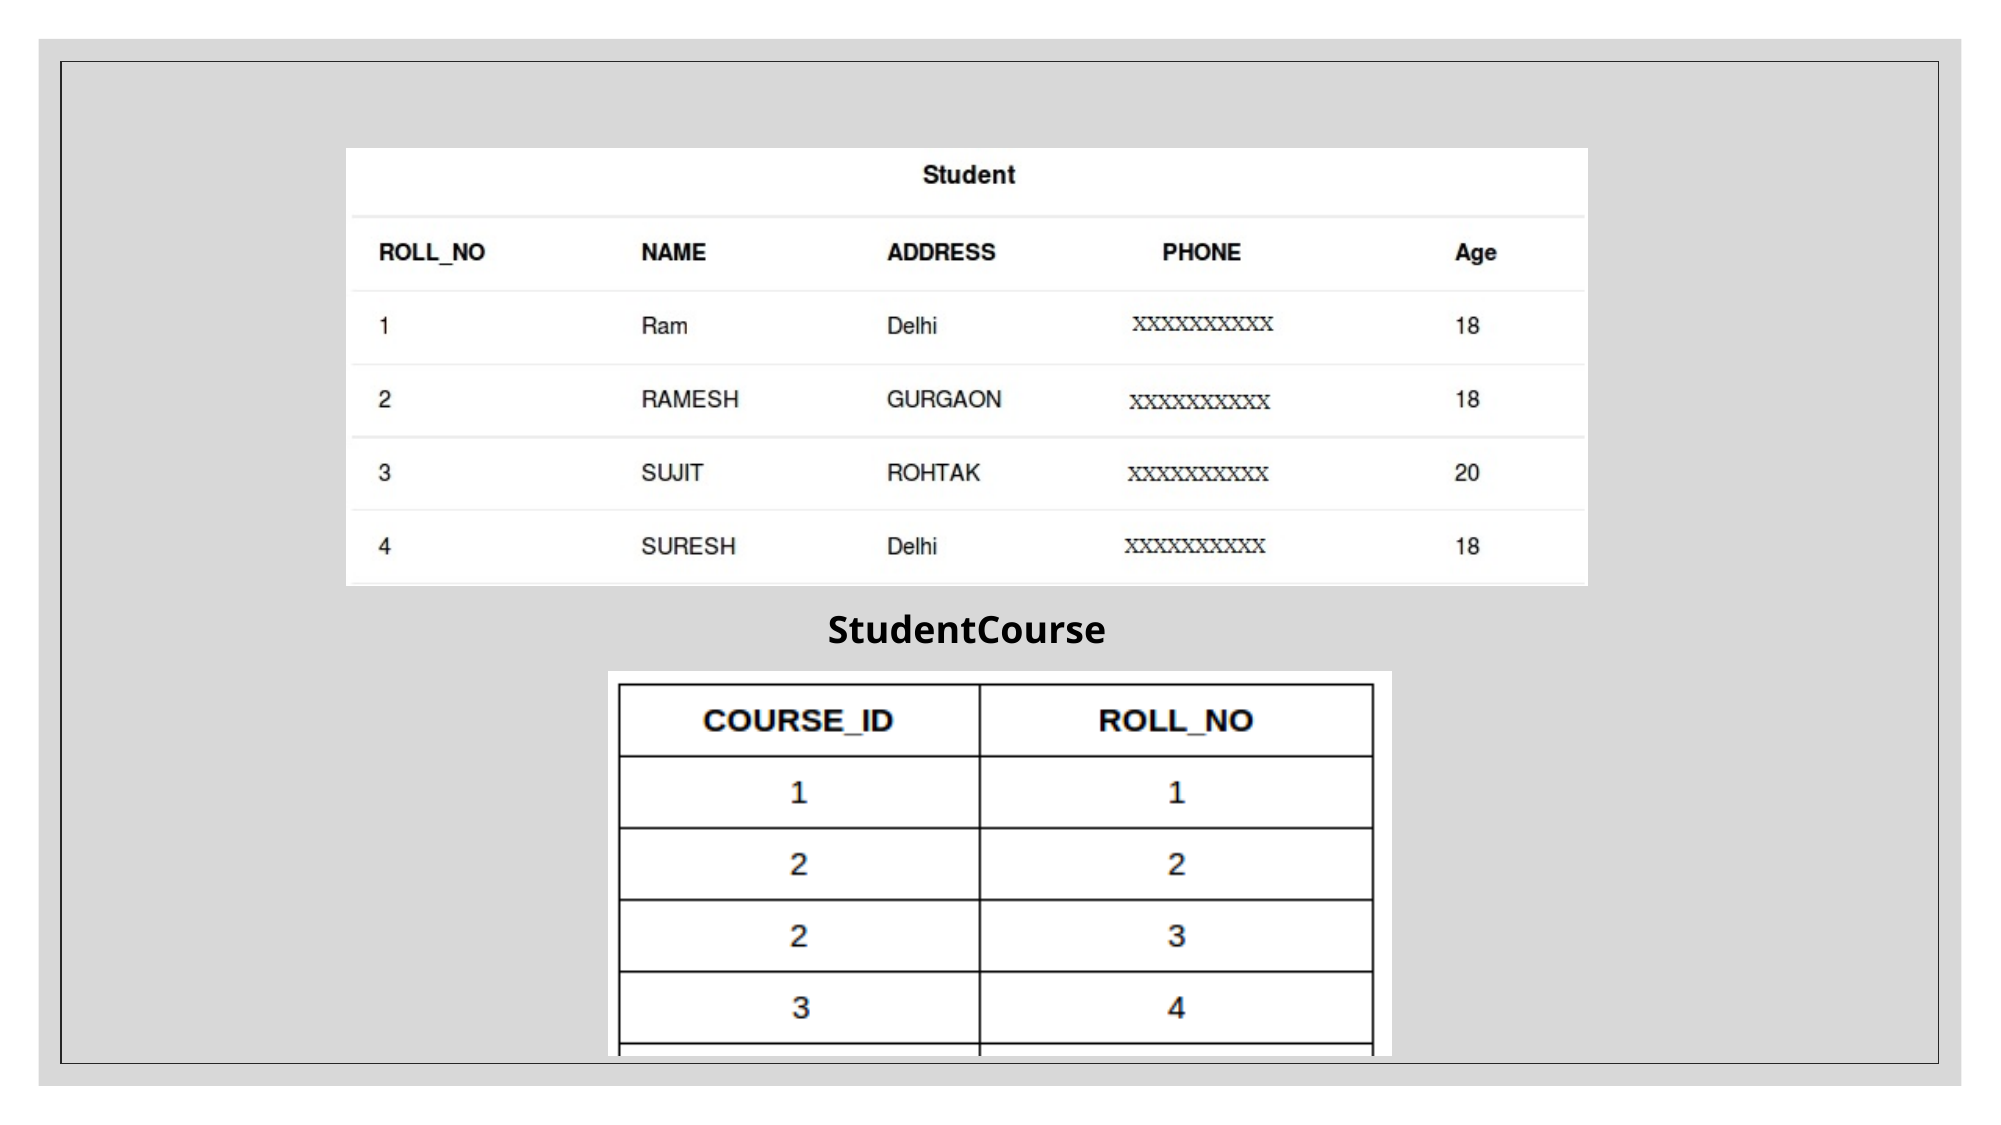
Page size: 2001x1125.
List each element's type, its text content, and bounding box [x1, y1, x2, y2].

picture [608, 671, 1392, 1056]
text_box StudentCourse [813, 598, 1122, 659]
picture [346, 148, 1588, 586]
